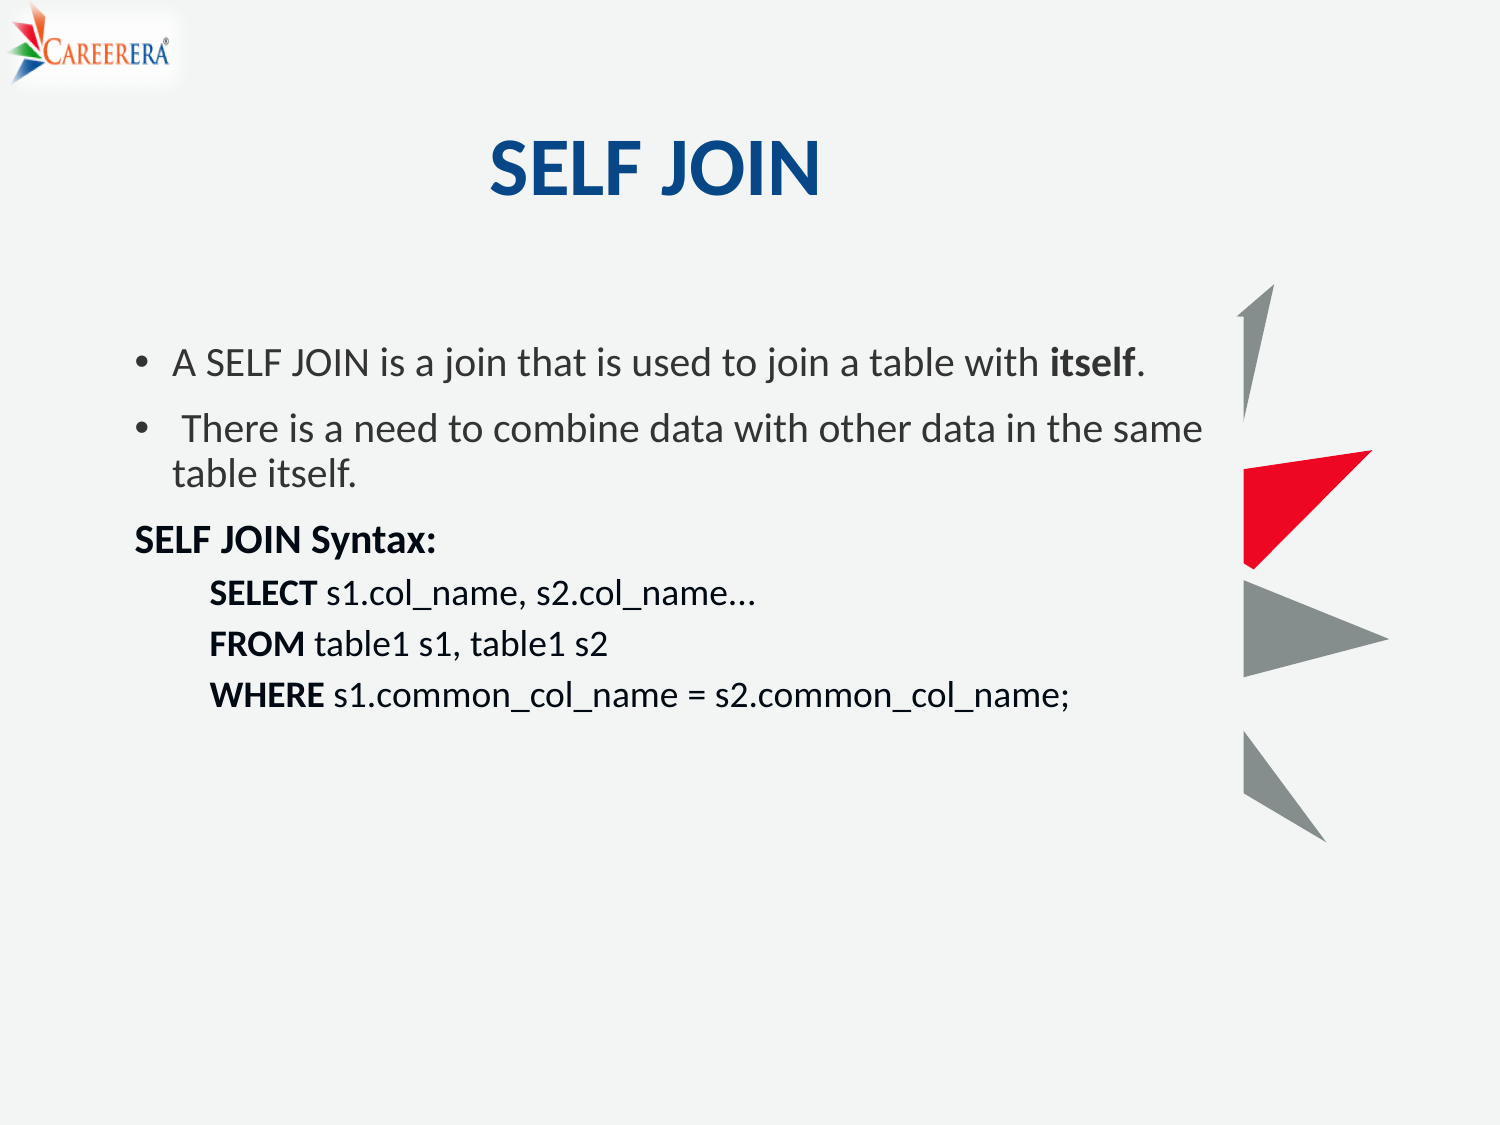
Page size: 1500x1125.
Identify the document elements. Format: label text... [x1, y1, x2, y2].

picture [0, 0, 196, 104]
list A SELF JOIN is a join that is used to join a table with itself. There is a need to combine data with other data in the same table itself. SELF JOIN Syntax: SELECT s1.col_name, s2.col_name... FROM table1 s1, table1 s2 WHERE s1.common_col_name = s2.common_col_name; [119, 322, 1233, 734]
title SELF JOIN [99, 59, 1213, 278]
